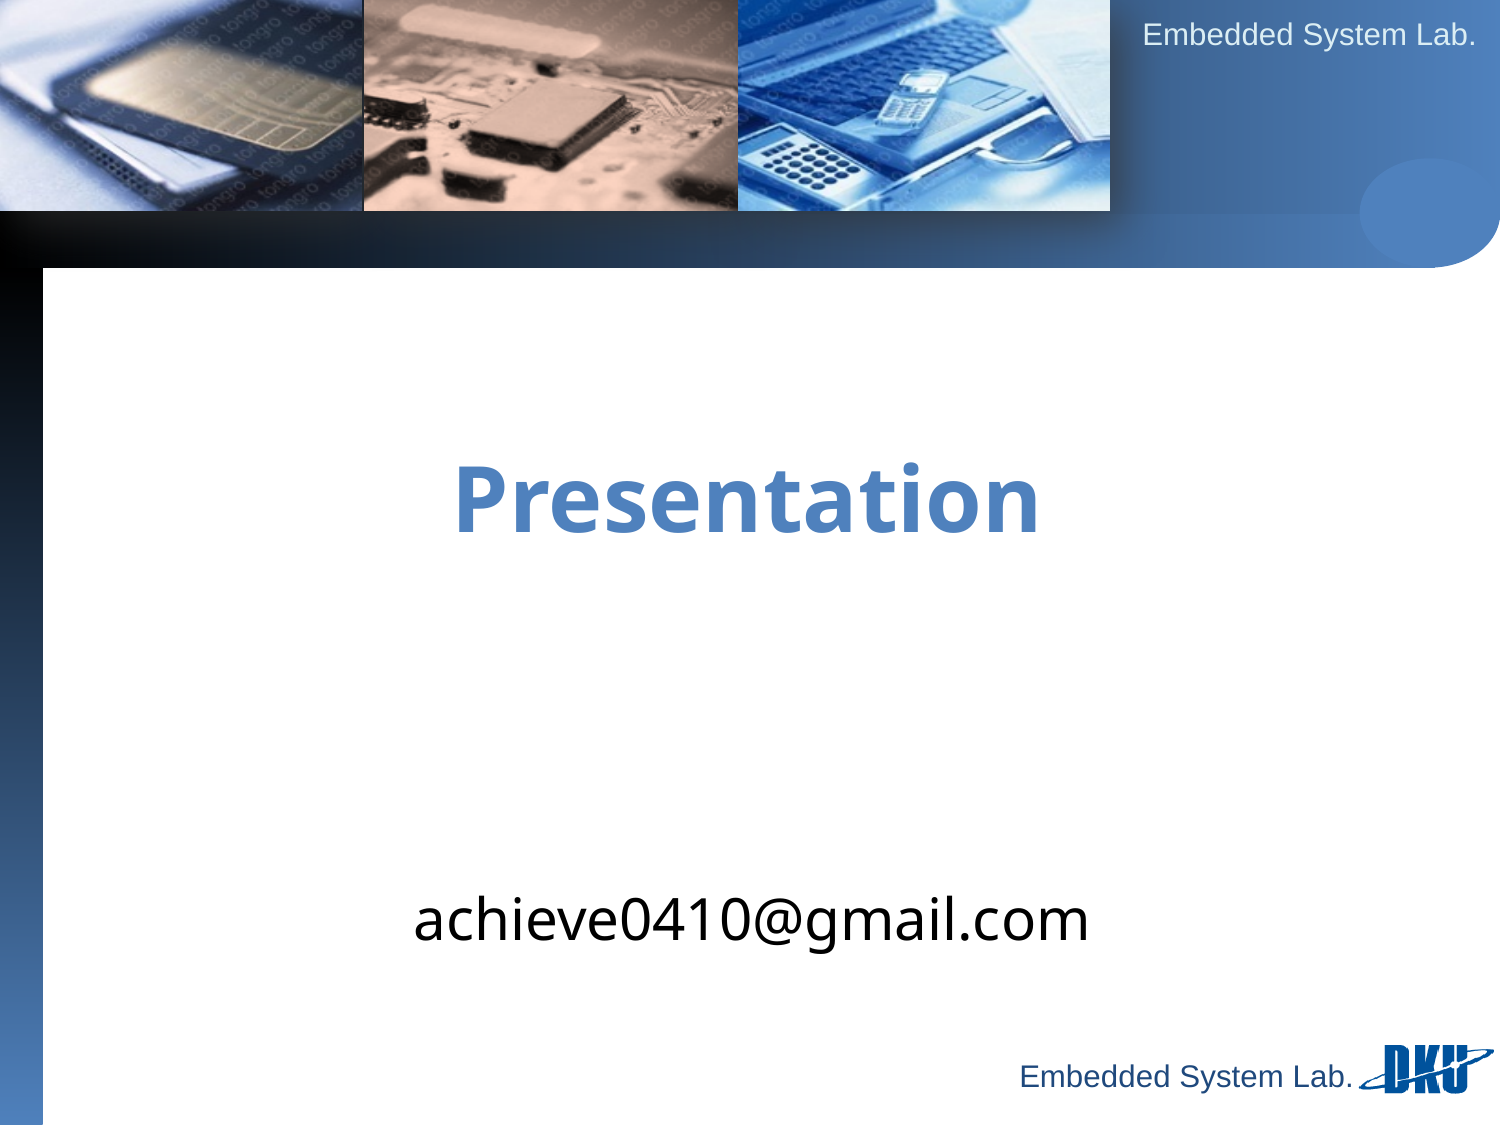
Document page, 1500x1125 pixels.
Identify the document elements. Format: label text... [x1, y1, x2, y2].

picture [1353, 1035, 1500, 1102]
picture [0, 0, 362, 211]
title Presentation [147, 408, 1348, 597]
picture [738, 0, 1110, 211]
subtitle achieve0410@gmail.com [150, 872, 1355, 961]
